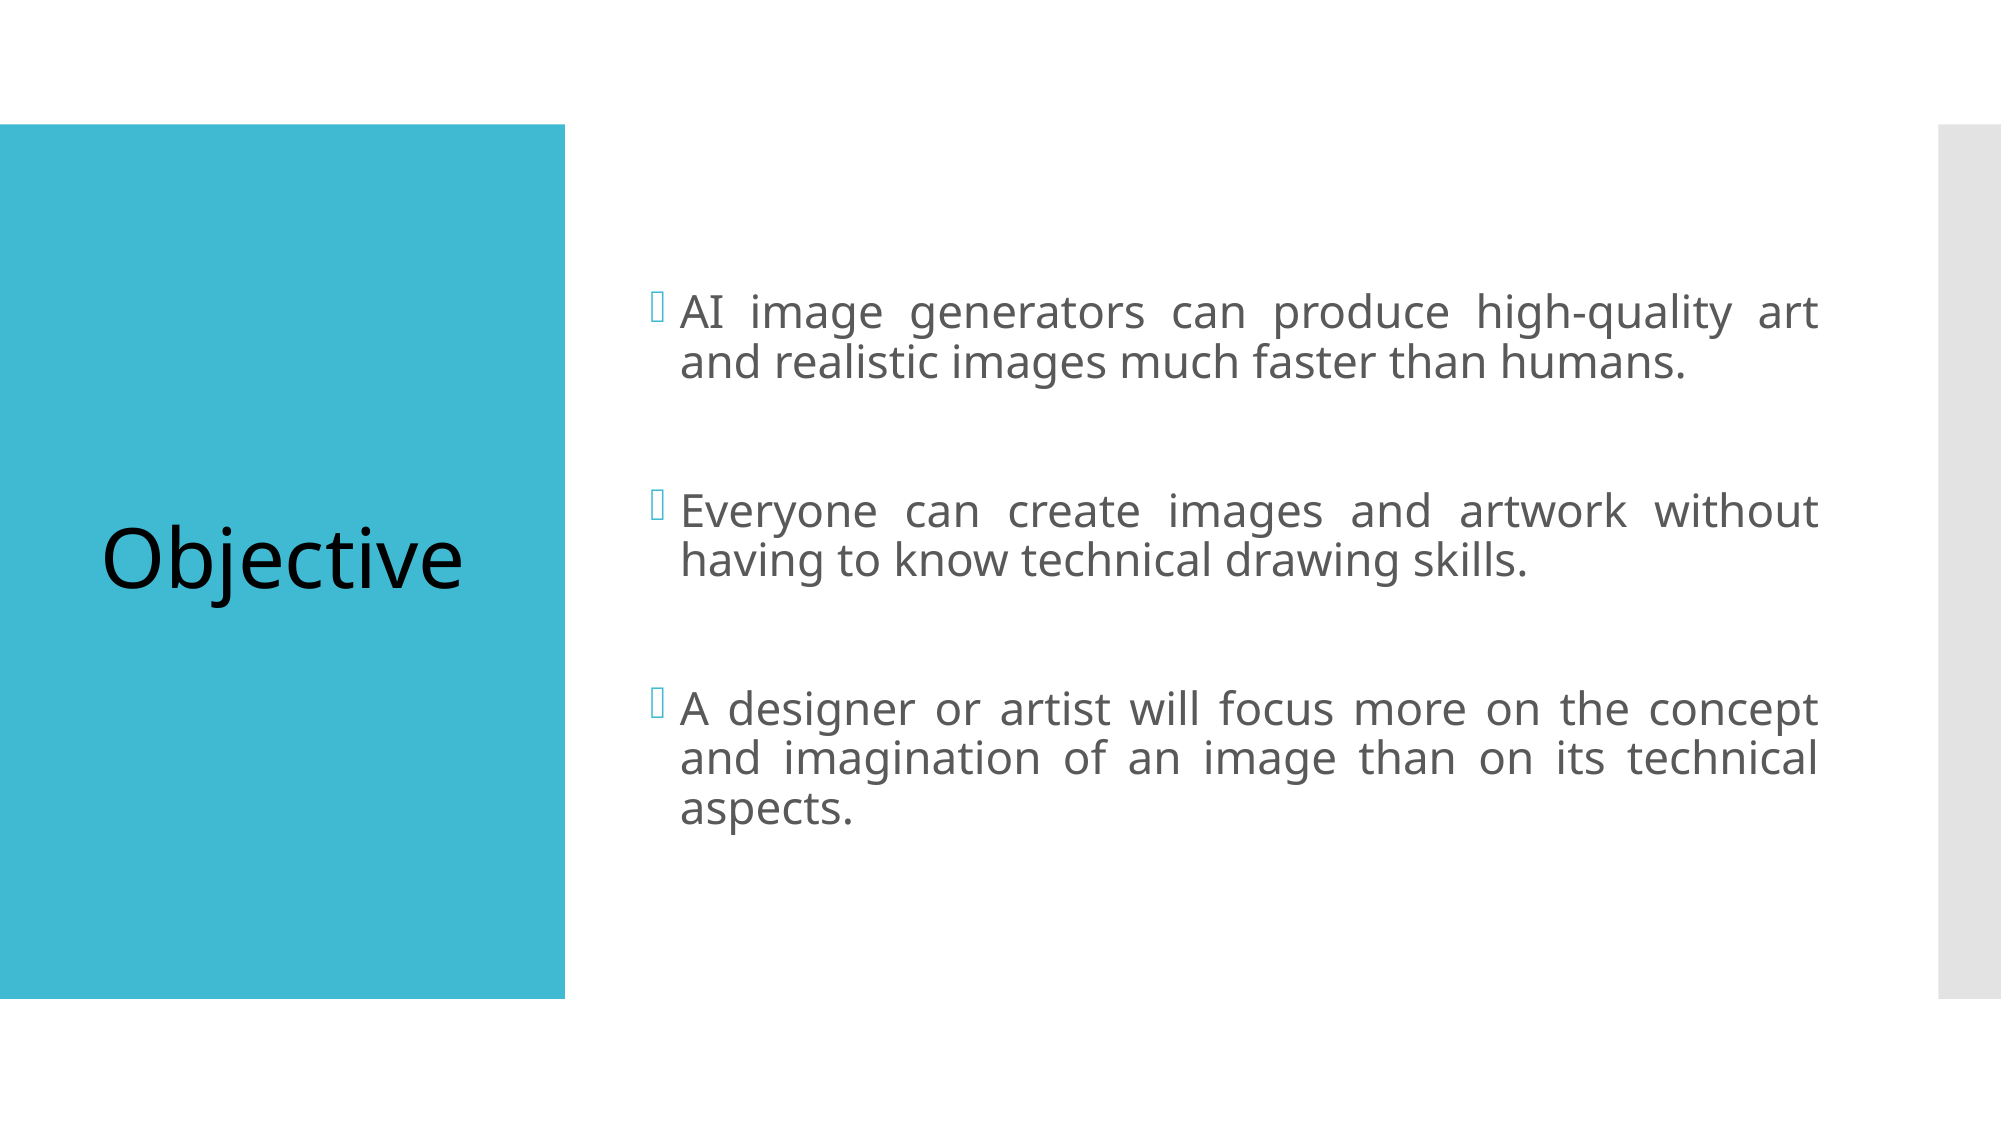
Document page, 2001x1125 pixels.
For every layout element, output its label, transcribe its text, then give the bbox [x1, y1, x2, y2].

title Objective [41, 184, 525, 940]
list AI image generators can produce high-quality art and realistic images much faster than humans. Everyone can create images and artwork without having to know technical drawing skills. A designer or artist will focus more on the concept and imagination of an image than on its technical aspects. [634, 141, 1835, 982]
